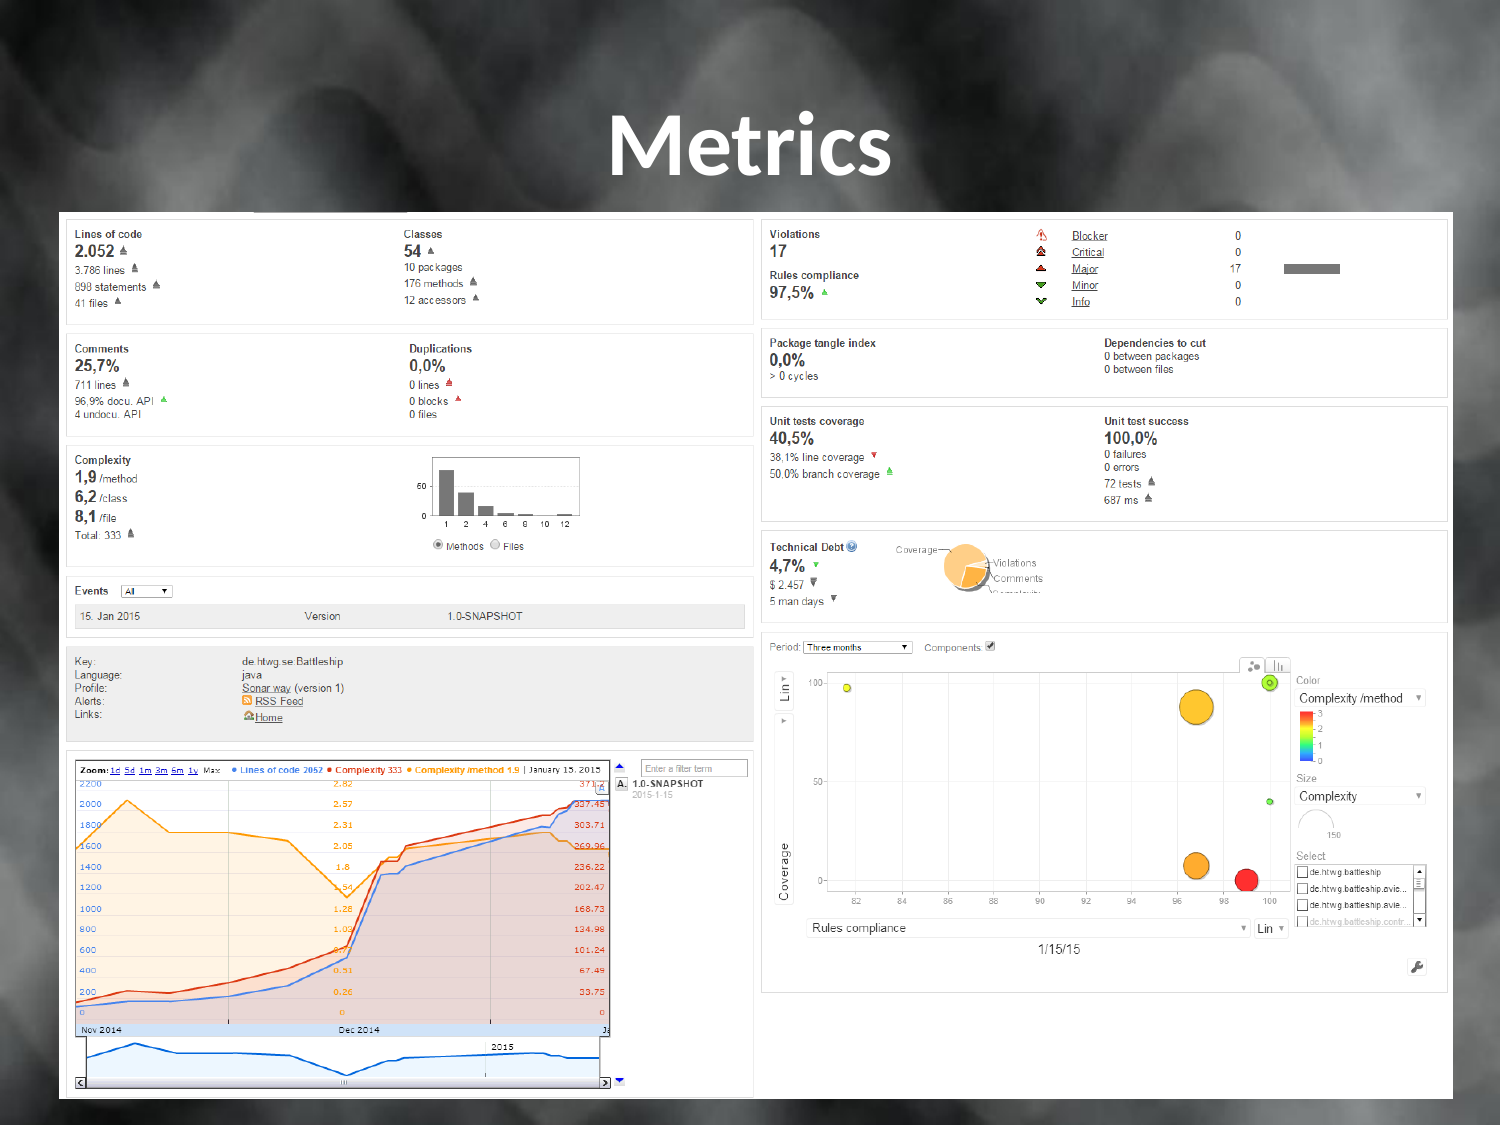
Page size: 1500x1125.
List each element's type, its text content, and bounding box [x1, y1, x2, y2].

text_box Metrics [74, 45, 1425, 210]
picture [0, 0, 1500, 1125]
